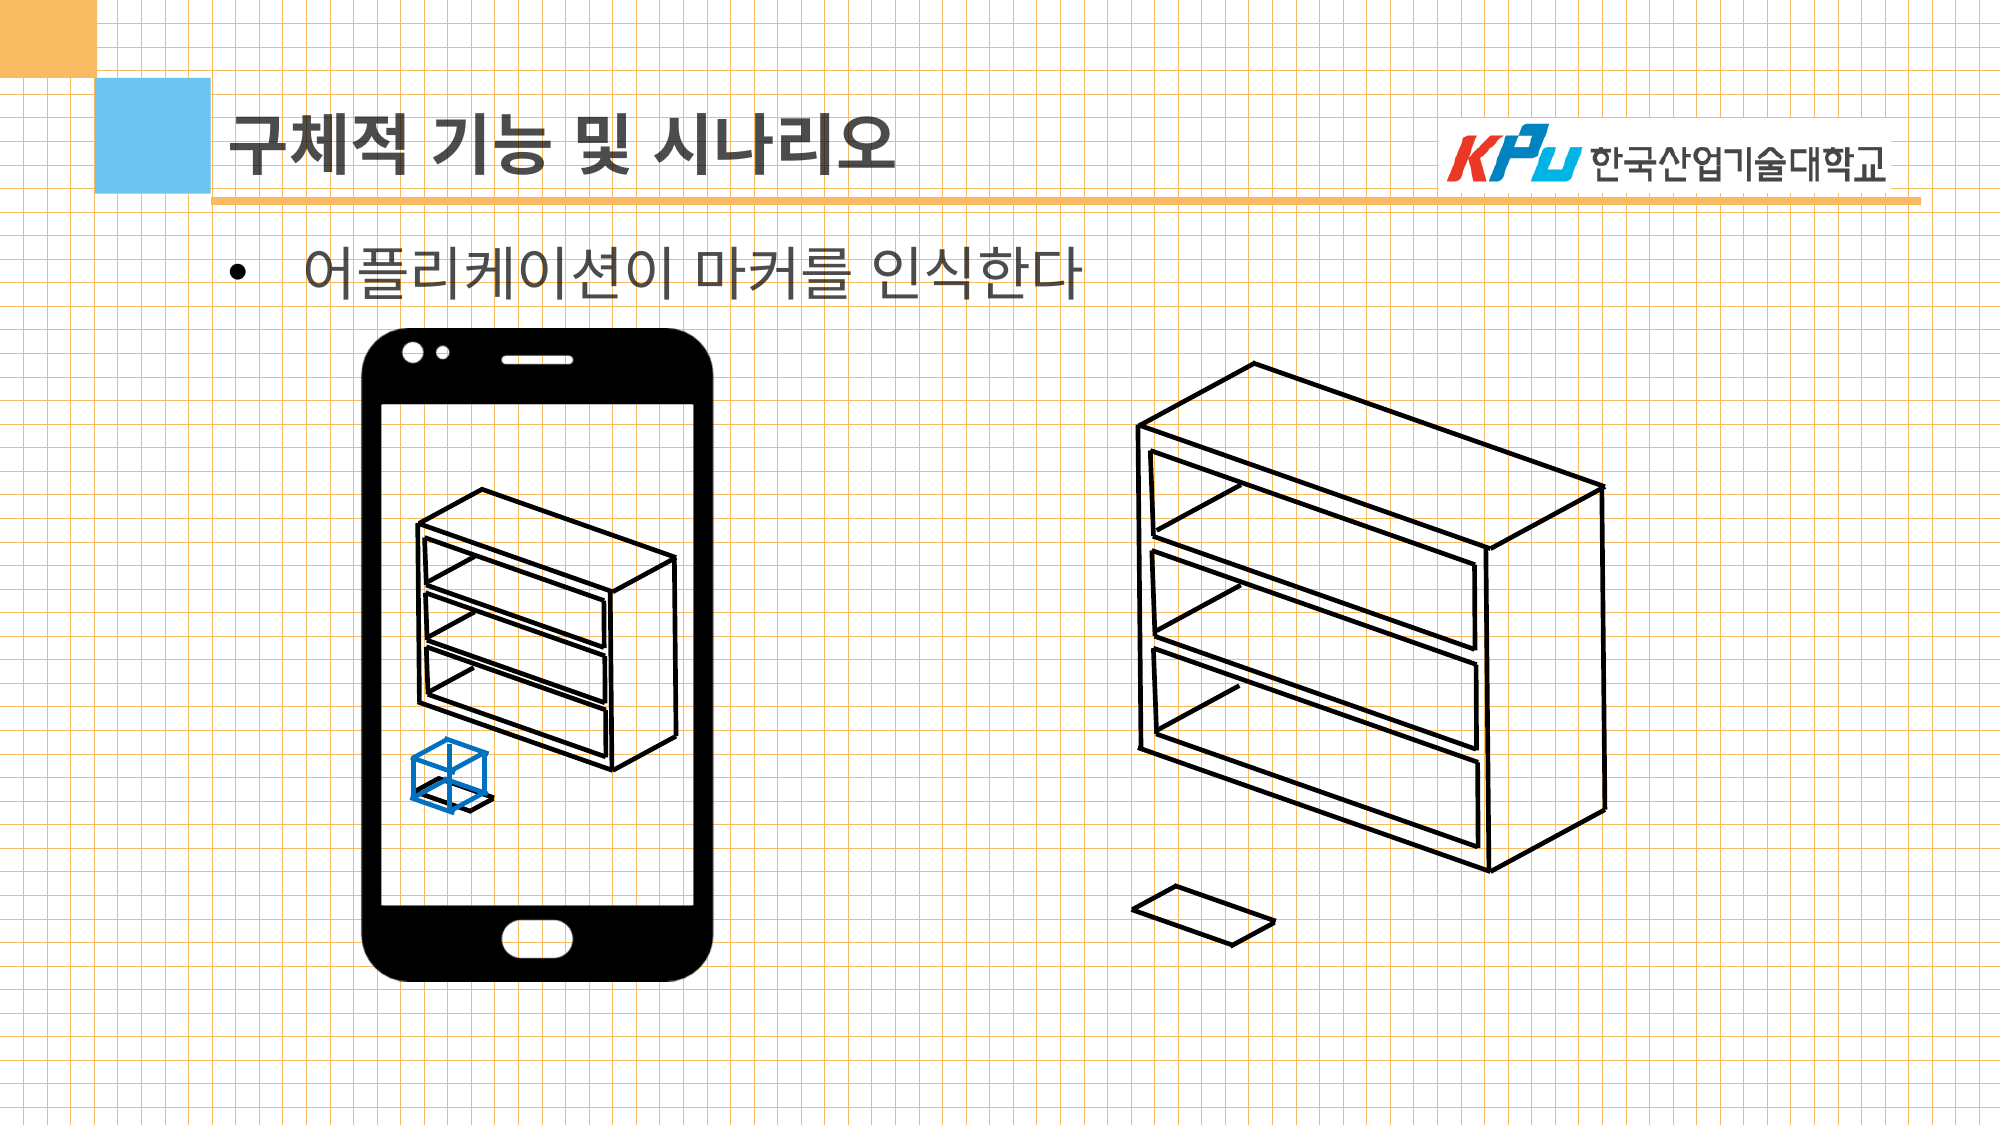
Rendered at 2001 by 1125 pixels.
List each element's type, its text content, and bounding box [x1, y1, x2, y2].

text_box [210, 328, 1605, 982]
text_box 어플리케이션이 마커를 인식한다 [212, 229, 1492, 315]
text_box [0, 0, 2000, 1125]
picture [1438, 118, 1892, 193]
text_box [0, 0, 213, 194]
text_box 구체적 기능 및 시나리오 [213, 95, 1018, 190]
